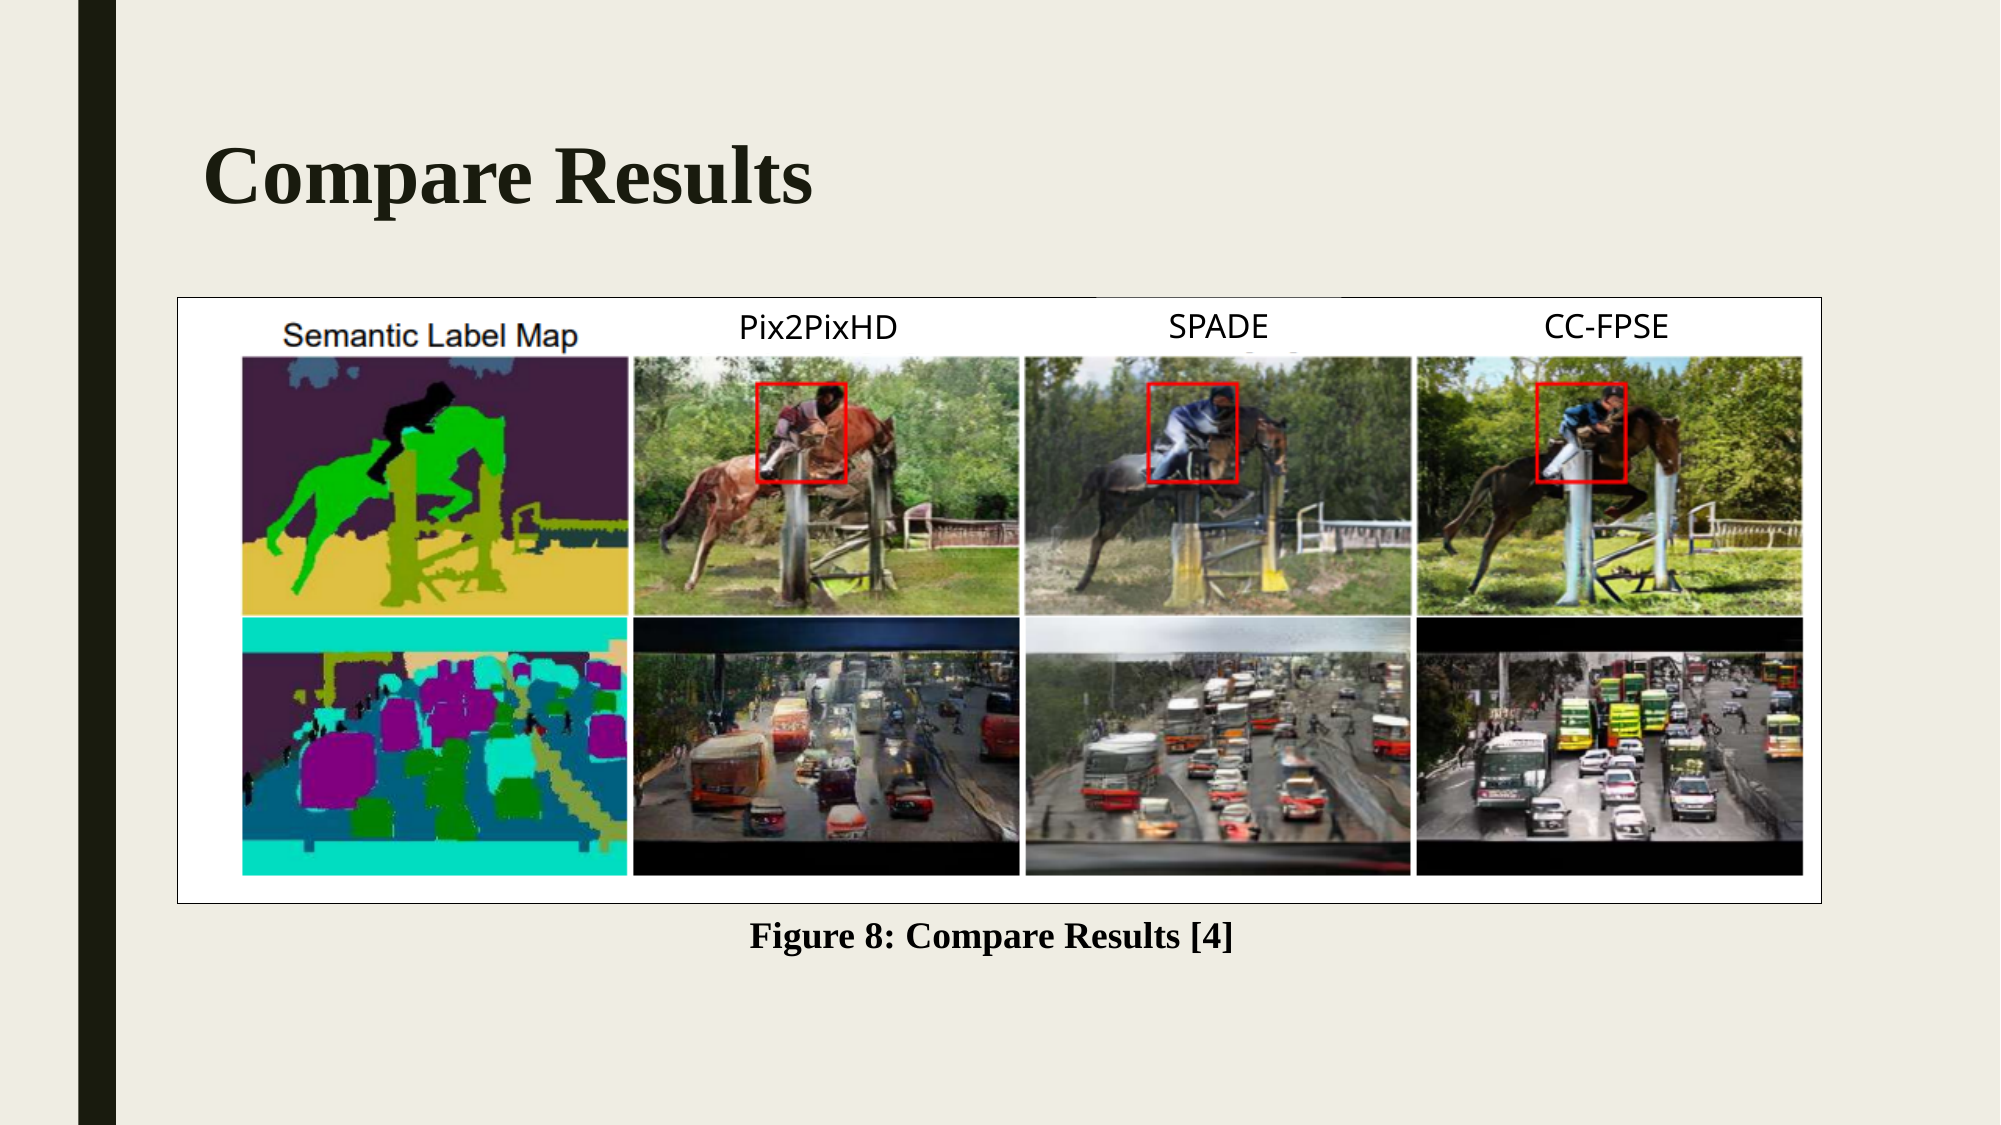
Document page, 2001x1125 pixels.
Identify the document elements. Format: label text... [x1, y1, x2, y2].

text_box Compare Results [187, 124, 1763, 245]
text_box Figure 8: Compare Results [4] [734, 904, 1266, 964]
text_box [177, 297, 1822, 904]
